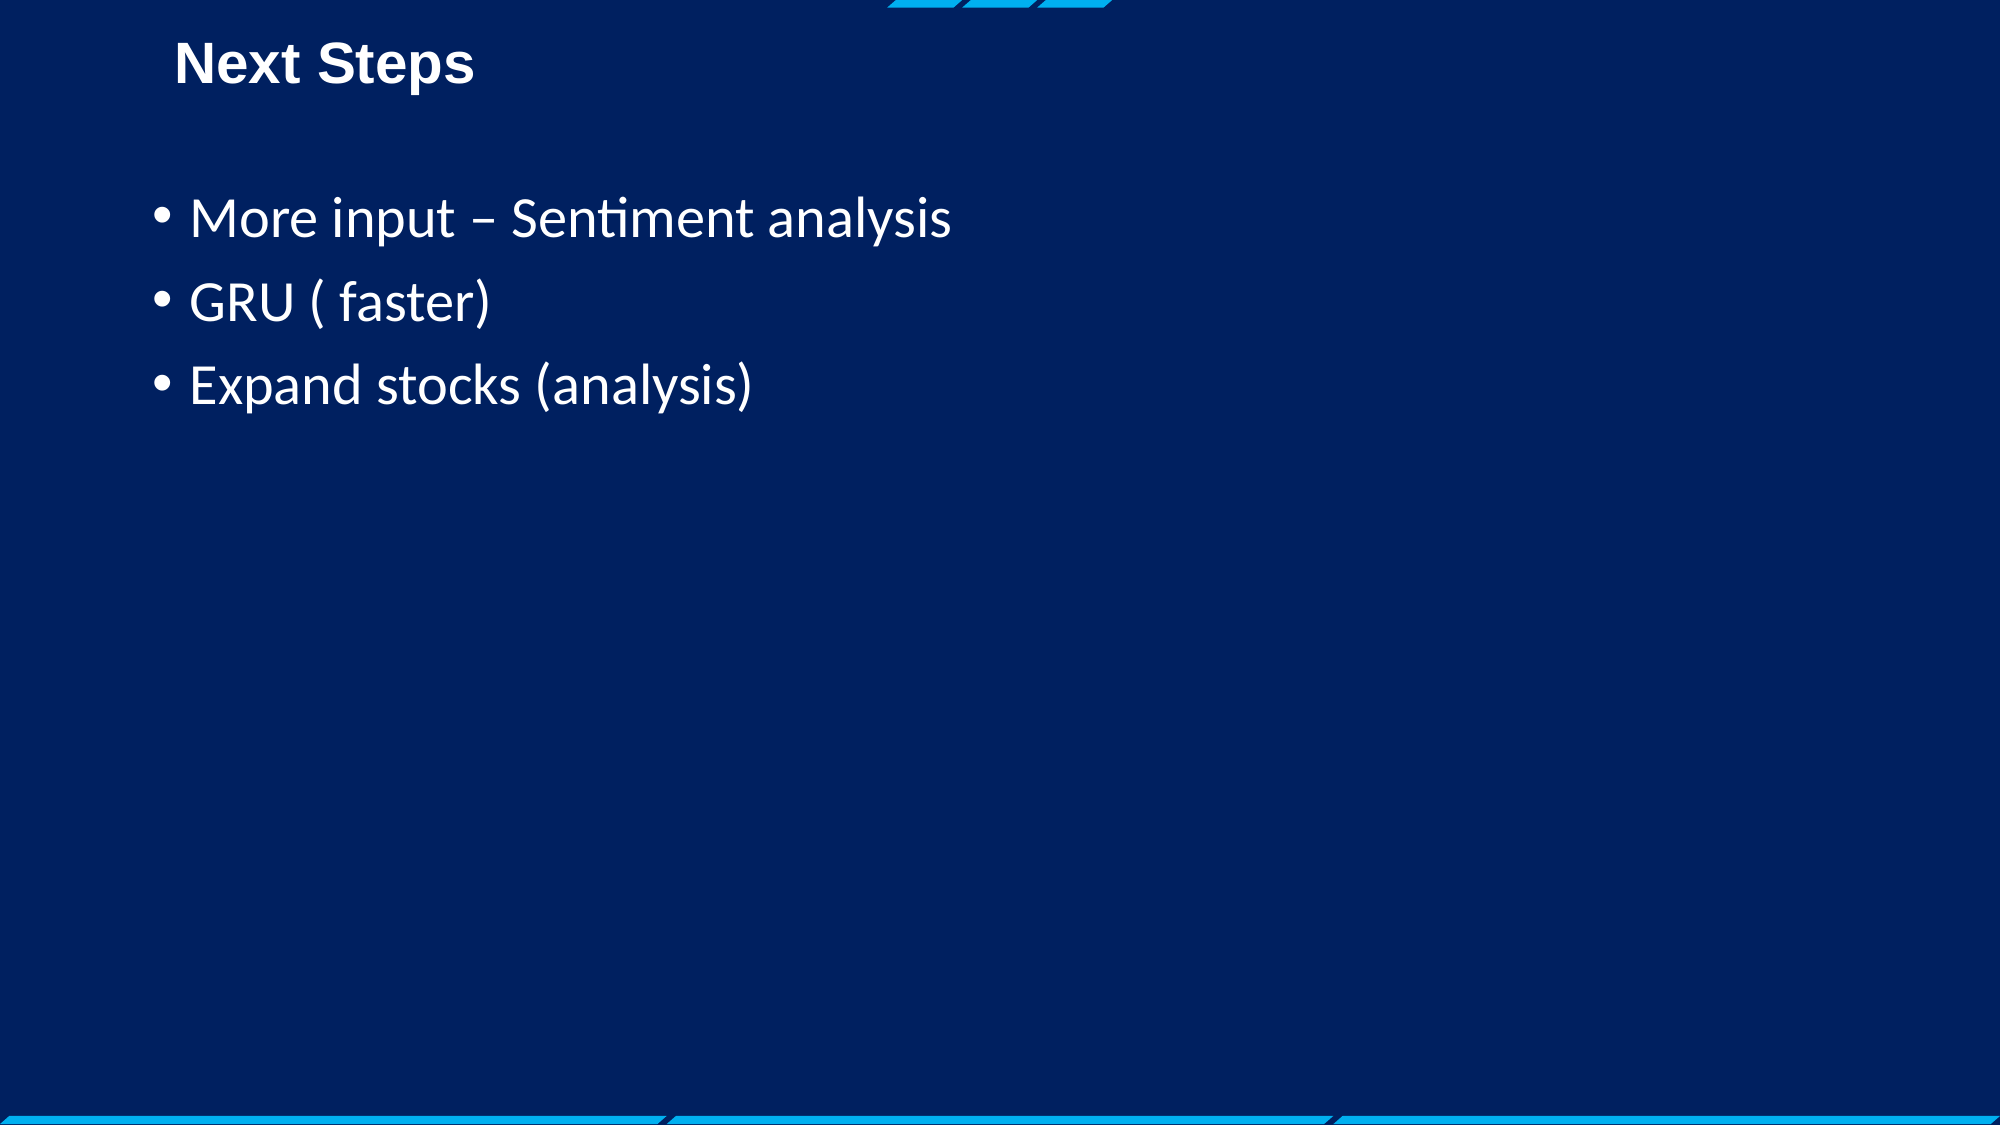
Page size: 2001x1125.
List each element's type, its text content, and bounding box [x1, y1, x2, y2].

list More input – Sentiment analysis GRU ( faster) Expand stocks (analysis) [137, 179, 1863, 1028]
title Next Steps [159, 24, 1892, 105]
